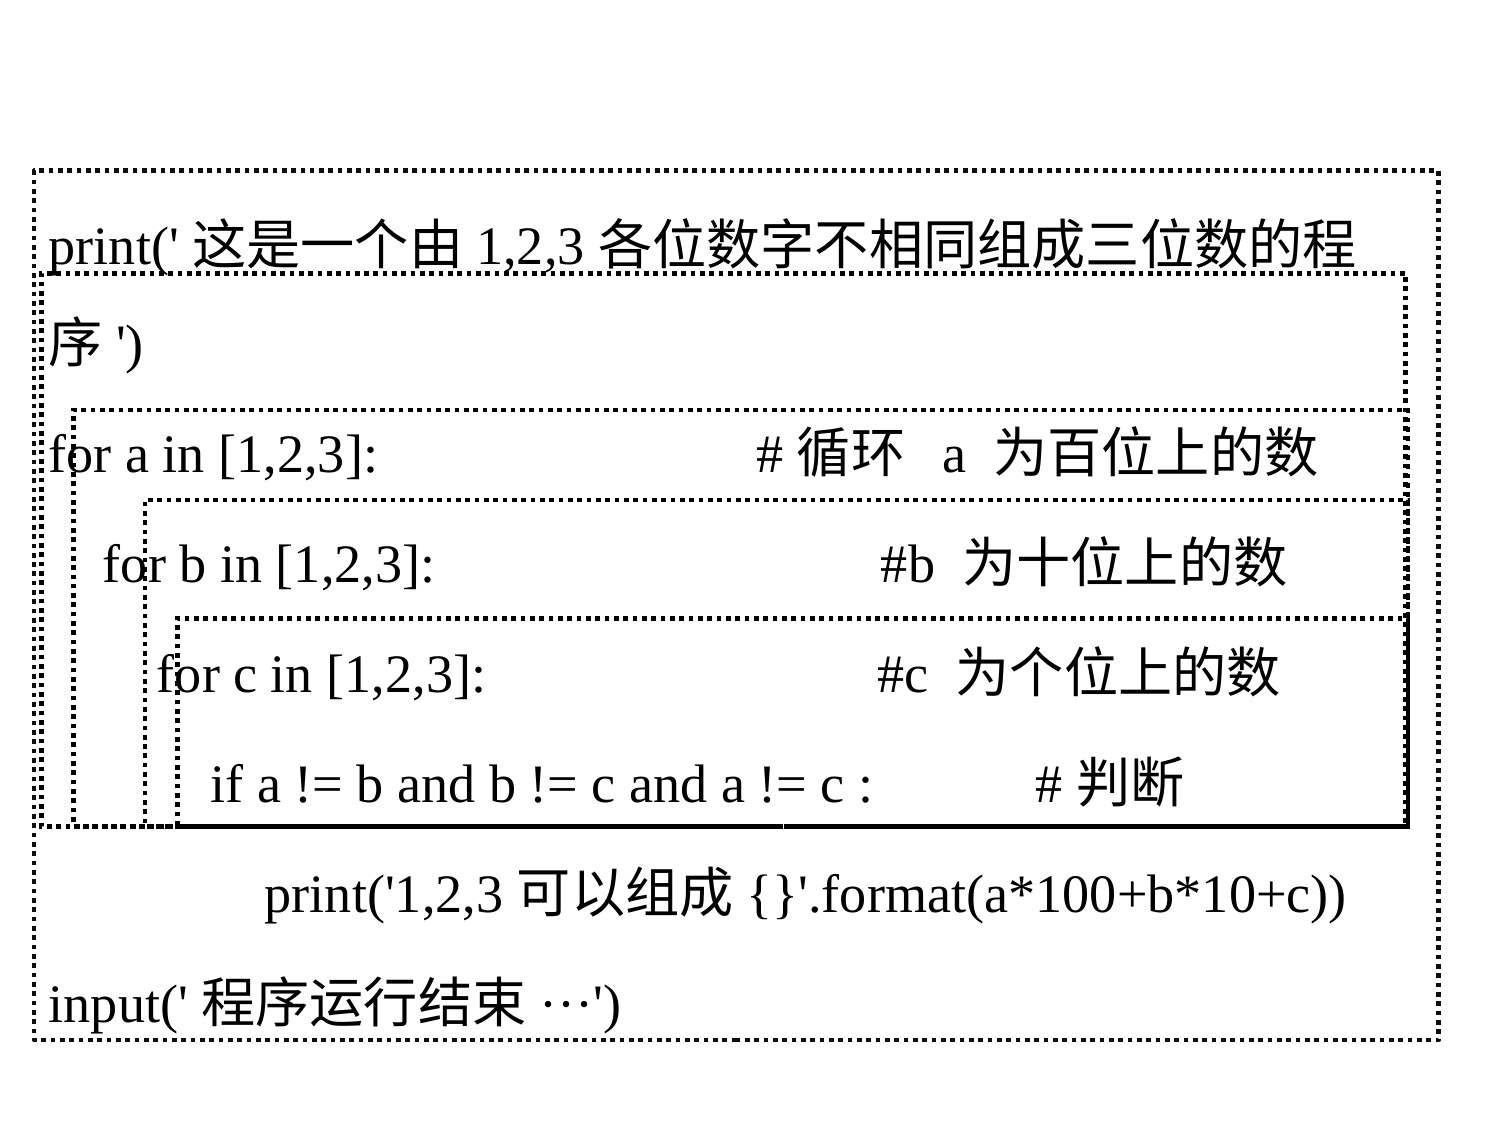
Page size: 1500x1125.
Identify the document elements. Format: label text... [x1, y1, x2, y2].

text_box [144, 499, 1409, 828]
text_box [176, 617, 1409, 827]
text_box [72, 409, 1409, 827]
text_box print('这是一个由1,2,3各位数字不相同组成三位数的程序') for a in [1,2,3]: #循环 a 为百位上的数 for b in [1,2,3]: #b 为十位上的数 for c in [1,2,3]: #c 为个位上的数 if a != b and b != c and a != c : #判断 print('1,2,3可以组成{}'.format(a*100+b*10+c)) input('程序运行结束···') [34, 170, 1439, 1041]
text_box [40, 272, 1406, 828]
